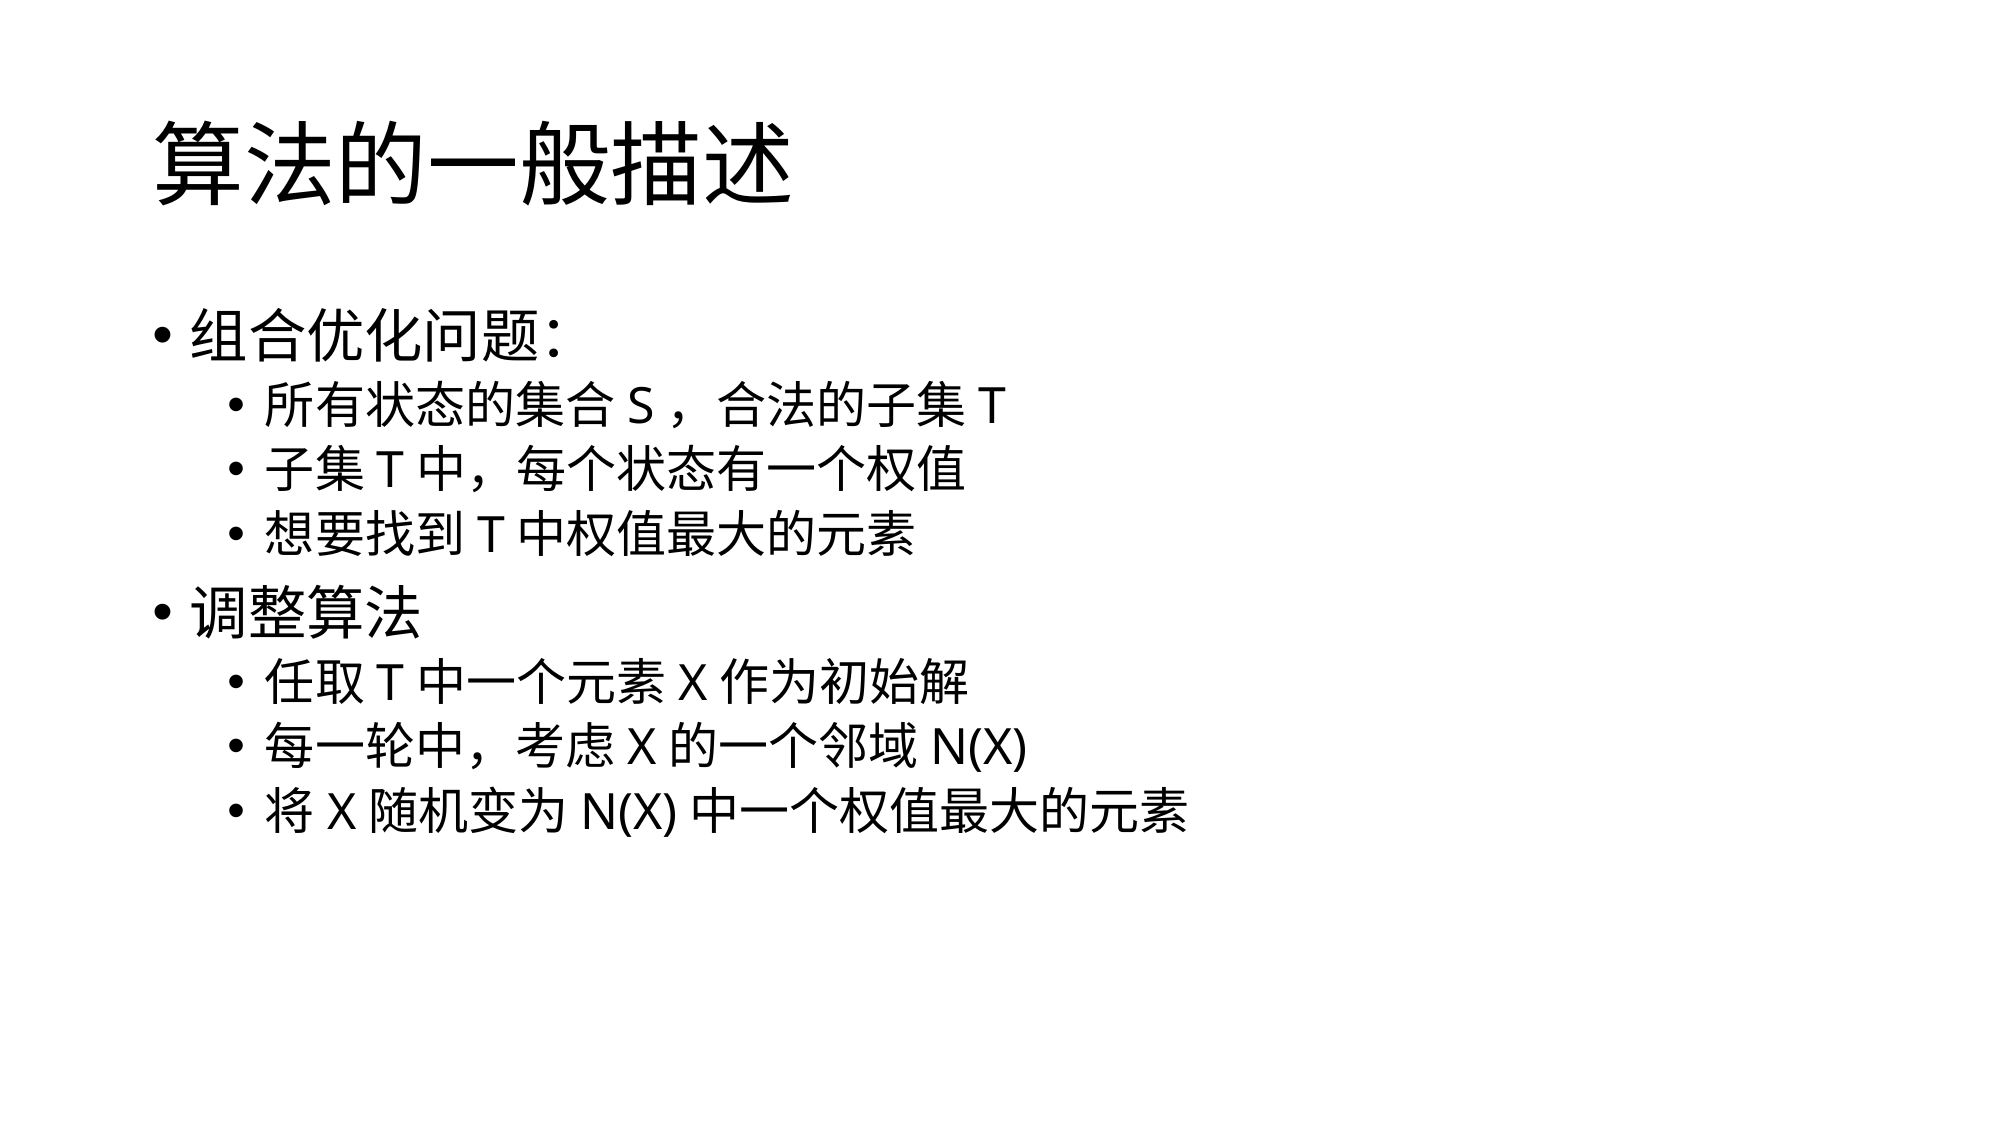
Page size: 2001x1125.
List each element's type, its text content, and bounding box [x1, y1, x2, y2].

title 算法的一般描述 [137, 59, 1863, 278]
list 组合优化问题： 所有状态的集合S，合法的子集T 子集T中，每个状态有一个权值 想要找到T中权值最大的元素 调整算法 任取T中一个元素X作为初始解 每一轮中，考虑X的一个邻域N(X) 将X随机变为N(X)中一个权值最大的元素 [137, 299, 1863, 1014]
